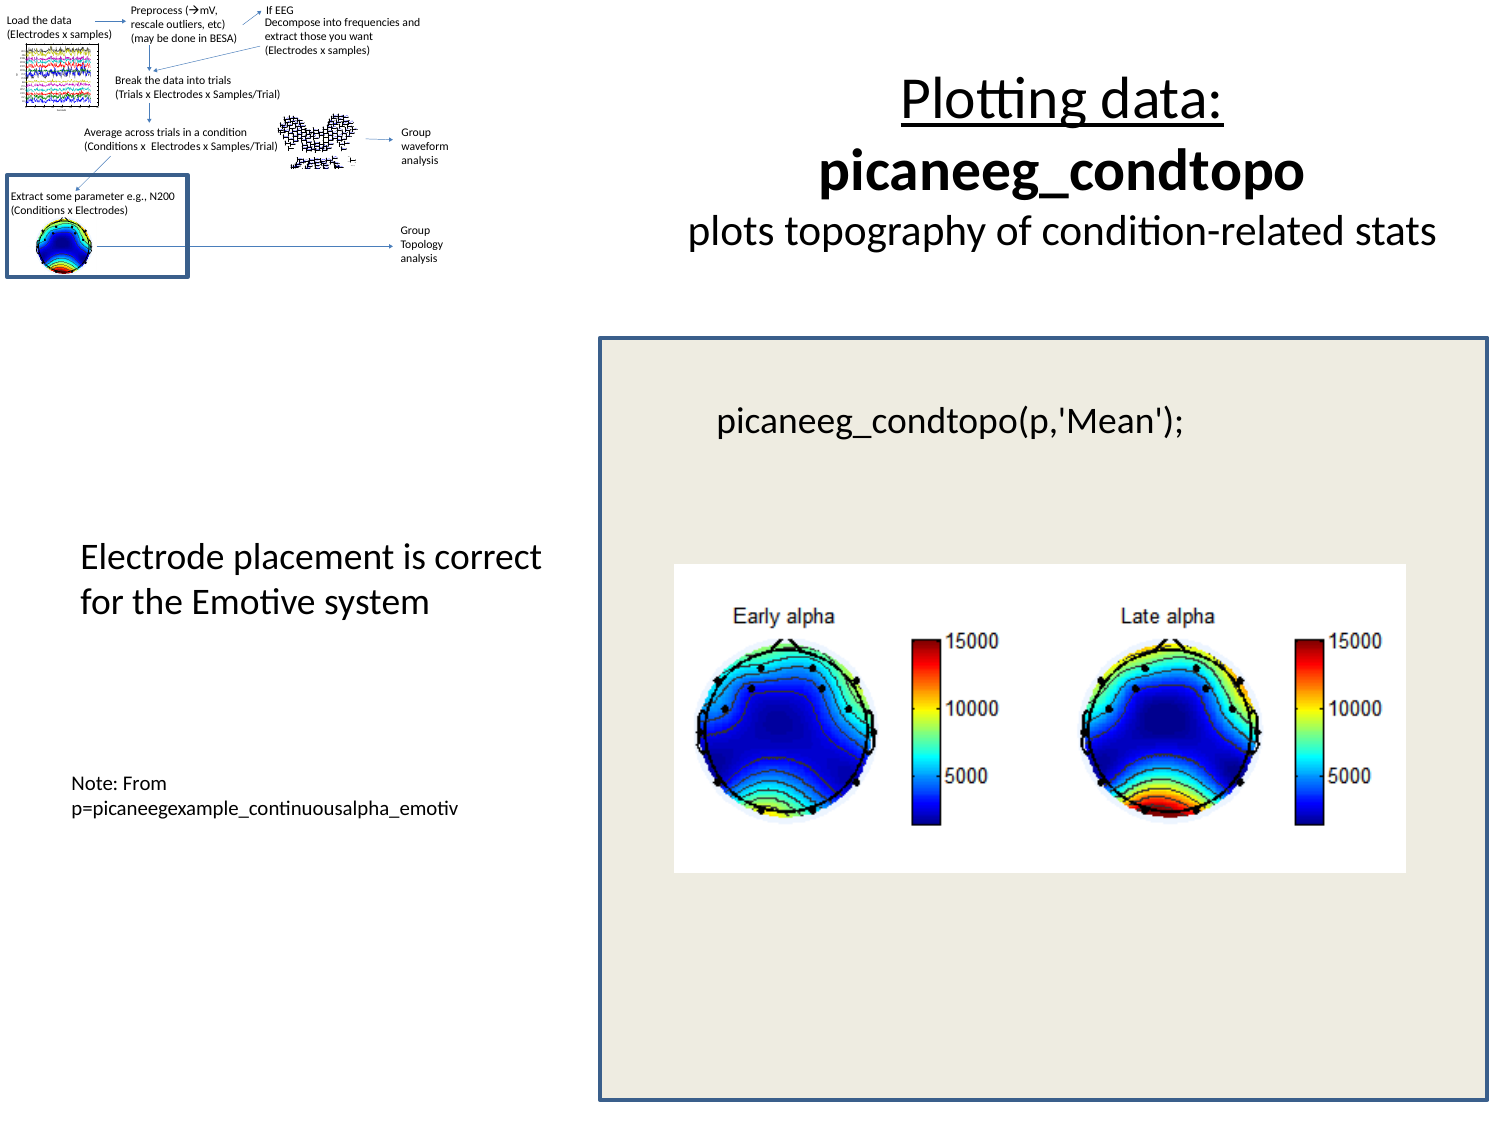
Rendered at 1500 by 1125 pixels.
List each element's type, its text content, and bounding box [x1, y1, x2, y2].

text_box Note: From p=picaneegexample_continuousalpha_emotiv [56, 762, 561, 828]
text_box Electrode placement is correct for the Emotive system [65, 524, 558, 630]
text_box picaneeg_condtopo(p,'Mean'); [701, 388, 1477, 449]
text_box [598, 336, 1489, 1102]
picture [673, 564, 1406, 873]
picture [0, 0, 463, 278]
title Plotting data: picaneeg_condtopo plots topography of condition-related stats [637, 51, 1488, 263]
